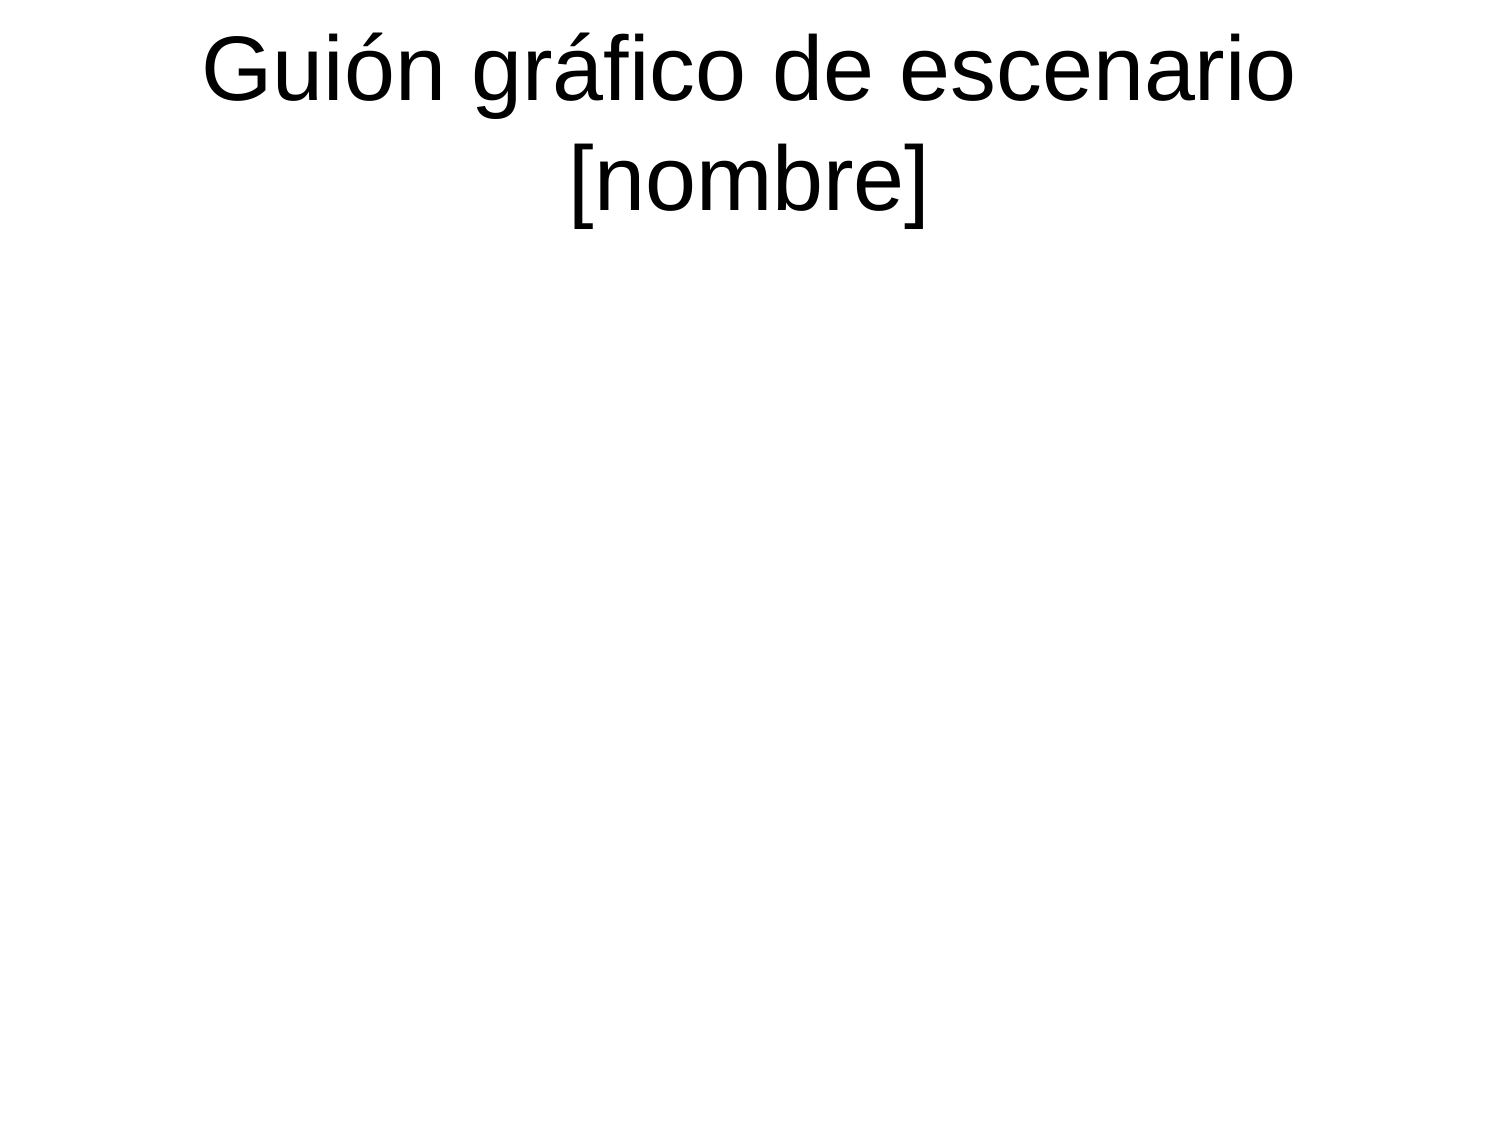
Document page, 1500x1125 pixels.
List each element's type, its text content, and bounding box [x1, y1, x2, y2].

title Guión gráfico de escenario [nombre] [24, 24, 1476, 213]
